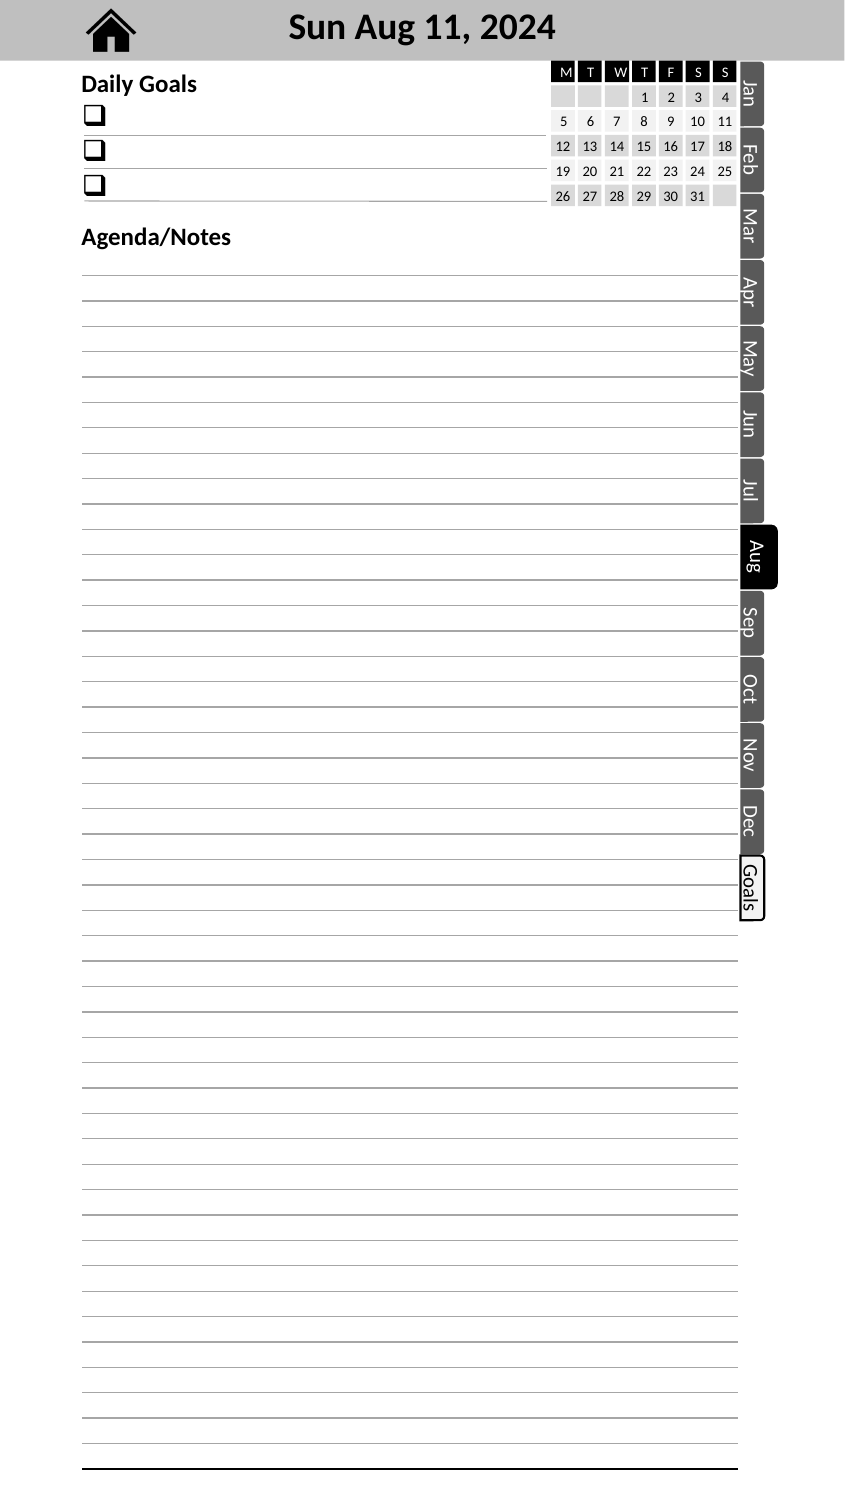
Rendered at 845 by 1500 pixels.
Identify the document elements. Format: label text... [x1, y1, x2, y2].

list Sun Aug 11, 2024 [190, 0, 655, 61]
picture [82, 1, 140, 59]
